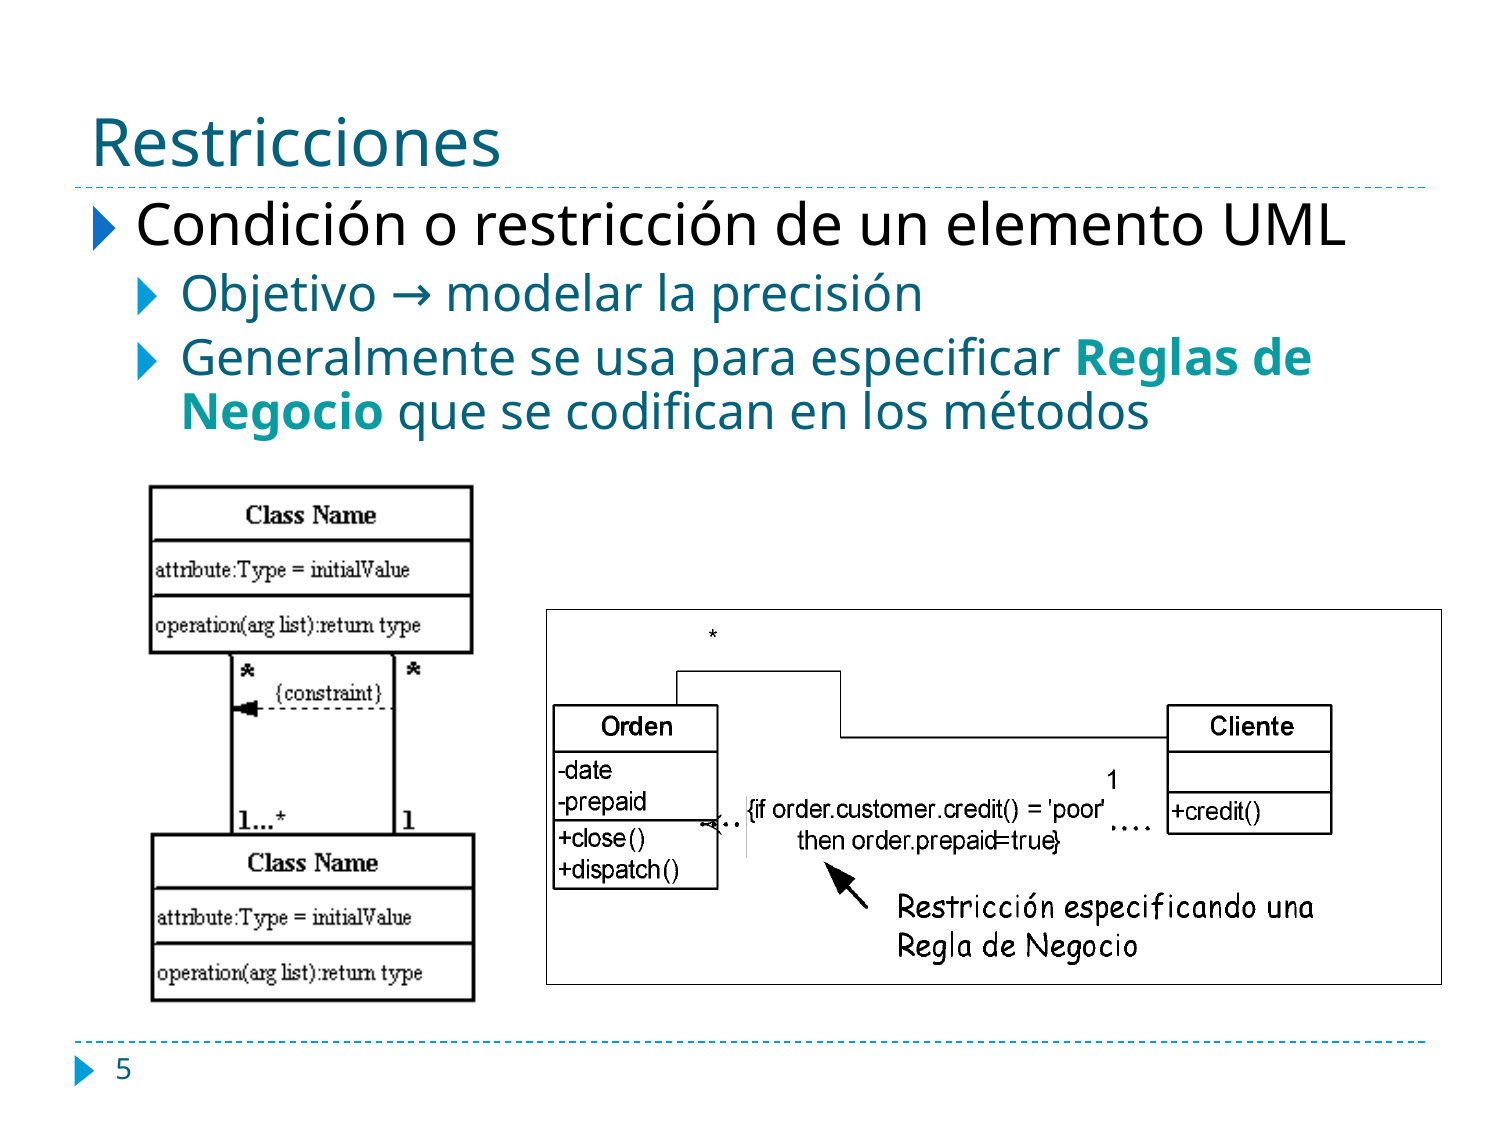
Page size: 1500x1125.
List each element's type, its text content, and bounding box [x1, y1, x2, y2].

title Restricciones [75, 24, 1425, 188]
list Condición o restricción de un elemento UML Objetivo → modelar la precisión Generalmente se usa para especificar Reglas de Negocio que se codifican en los métodos [75, 187, 1388, 457]
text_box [546, 609, 1442, 985]
slide_number ‹#› [100, 1042, 426, 1103]
picture [140, 480, 485, 1008]
